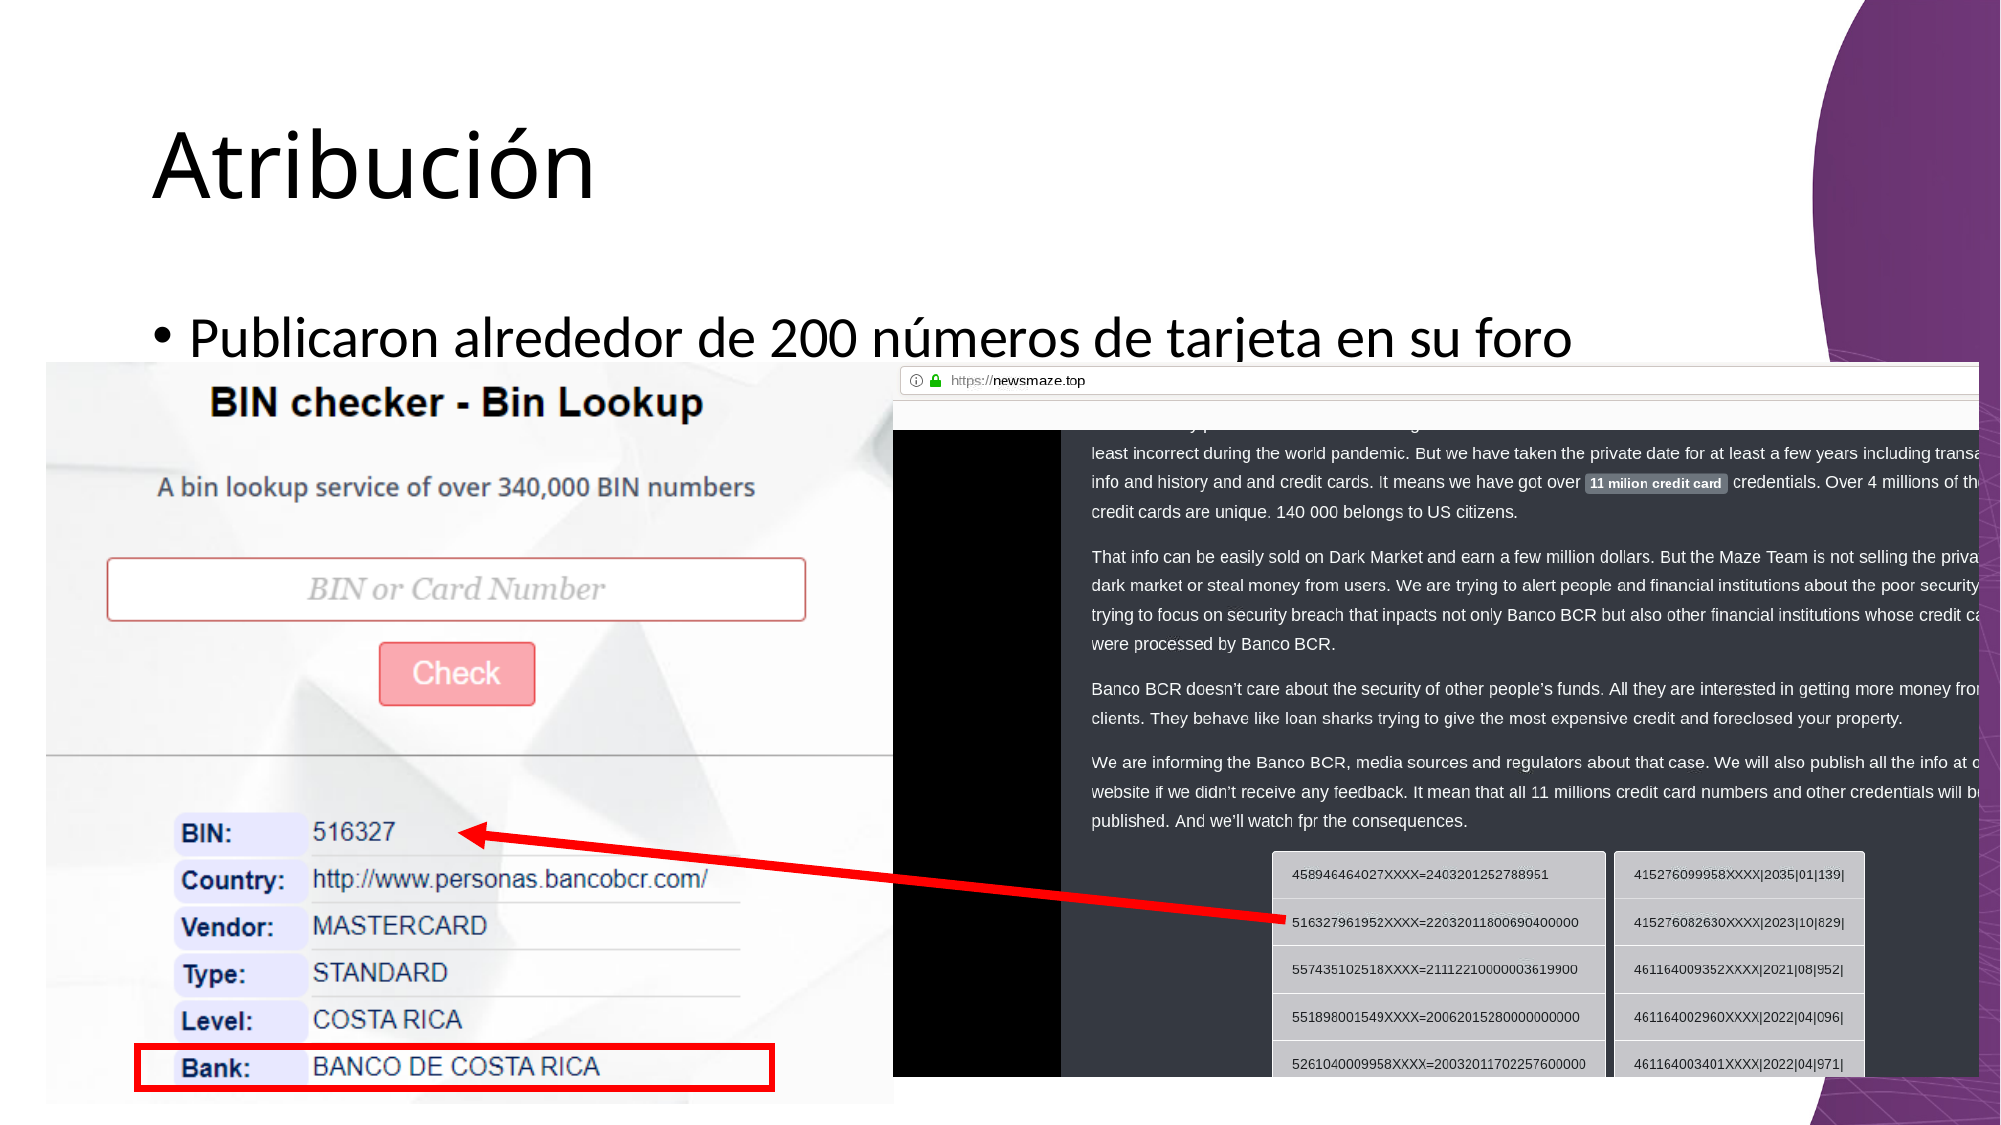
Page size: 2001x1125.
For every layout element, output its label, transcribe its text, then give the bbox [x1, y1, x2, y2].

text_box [457, 832, 1286, 920]
title Atribución [137, 59, 1863, 278]
picture [0, 0, 2001, 1125]
list Publicaron alrededor de 200 números de tarjeta en su foro [137, 299, 1863, 362]
